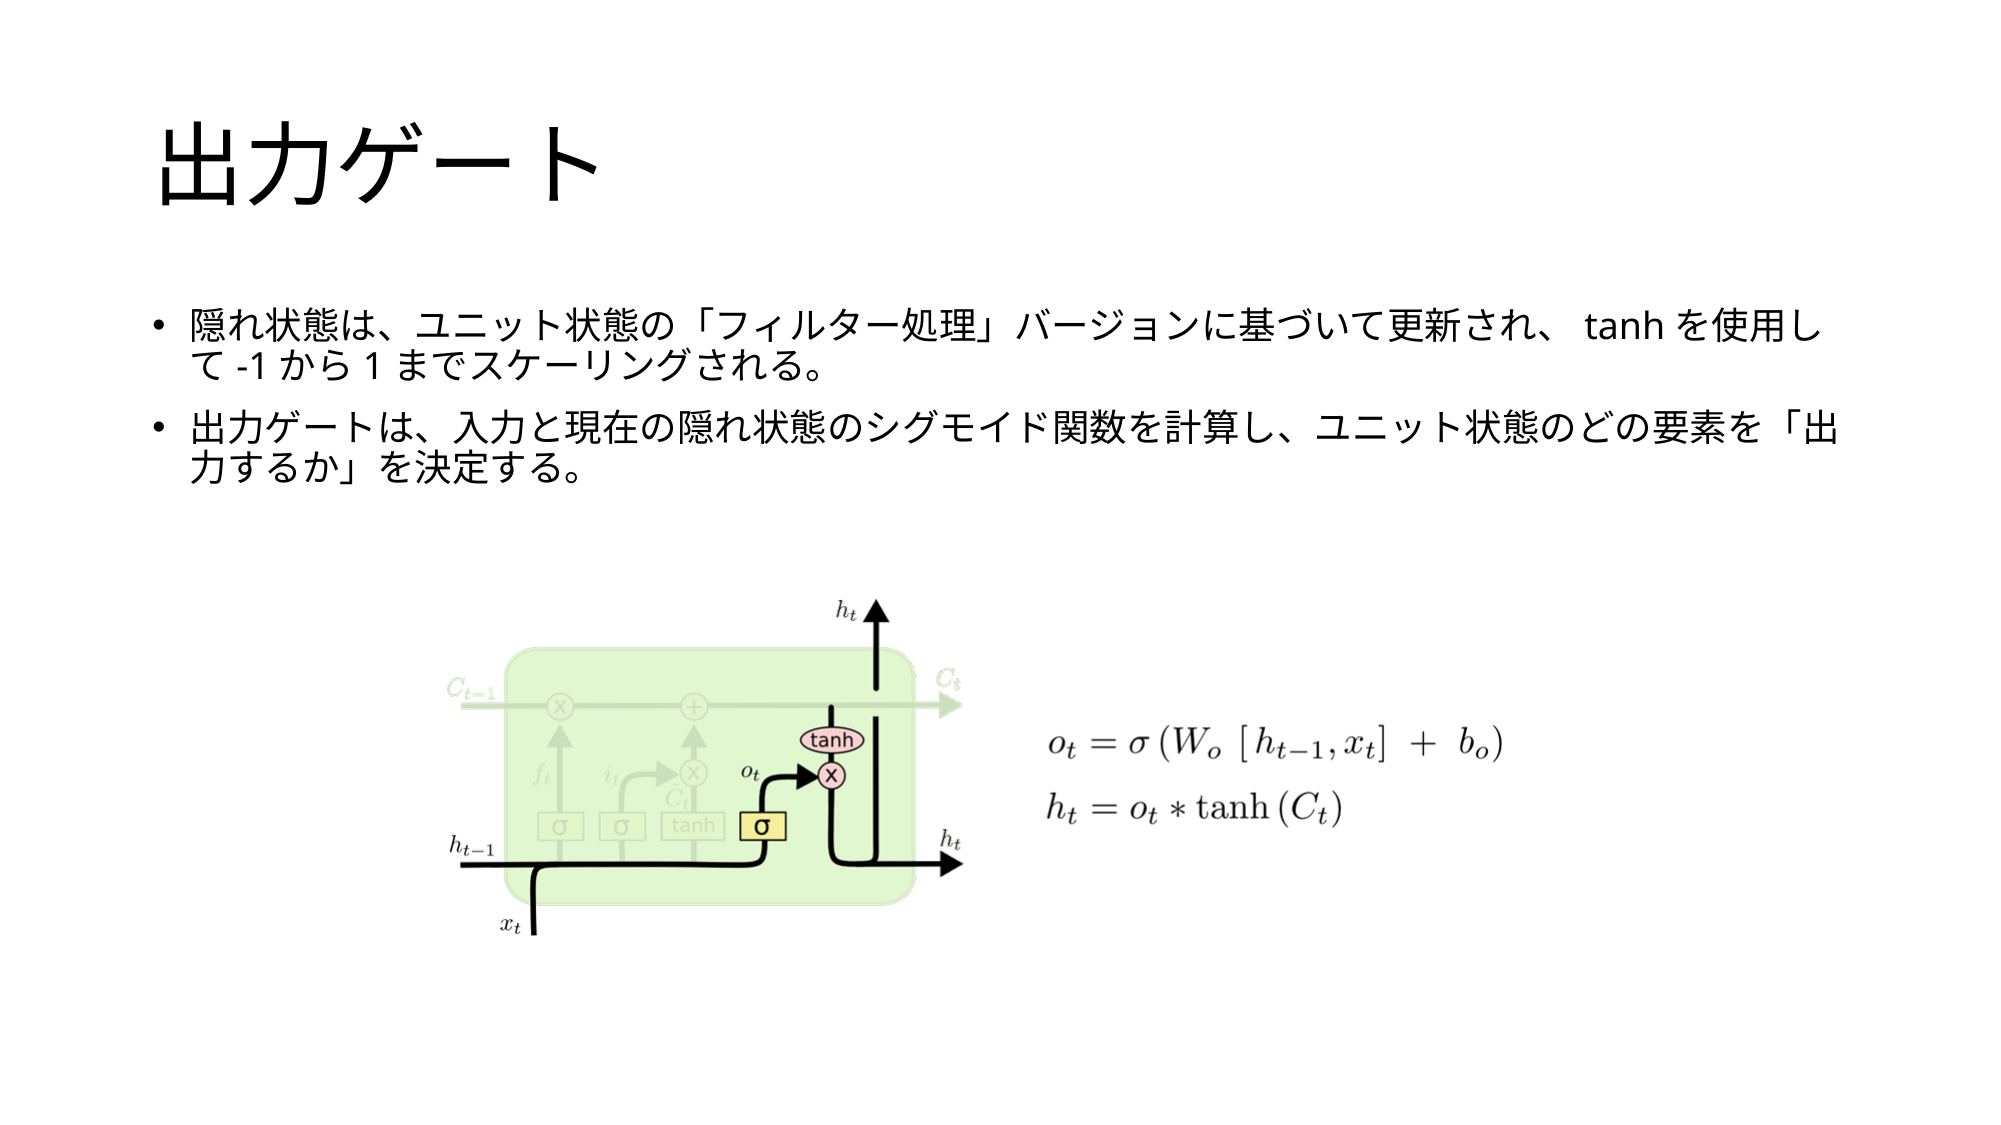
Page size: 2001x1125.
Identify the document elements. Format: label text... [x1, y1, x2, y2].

list 隠れ状態は、ユニット状態の「フィルター処理」バージョンに基づいて更新され、tanhを使用して-1から1までスケーリングされる。 出力ゲートは、入力と現在の隠れ状態のシグモイド関数を計算し、ユニット状態のどの要素を「出力するか」を決定する。 [137, 299, 1863, 1014]
picture [433, 589, 1566, 939]
title 出力ゲート [137, 59, 1863, 278]
